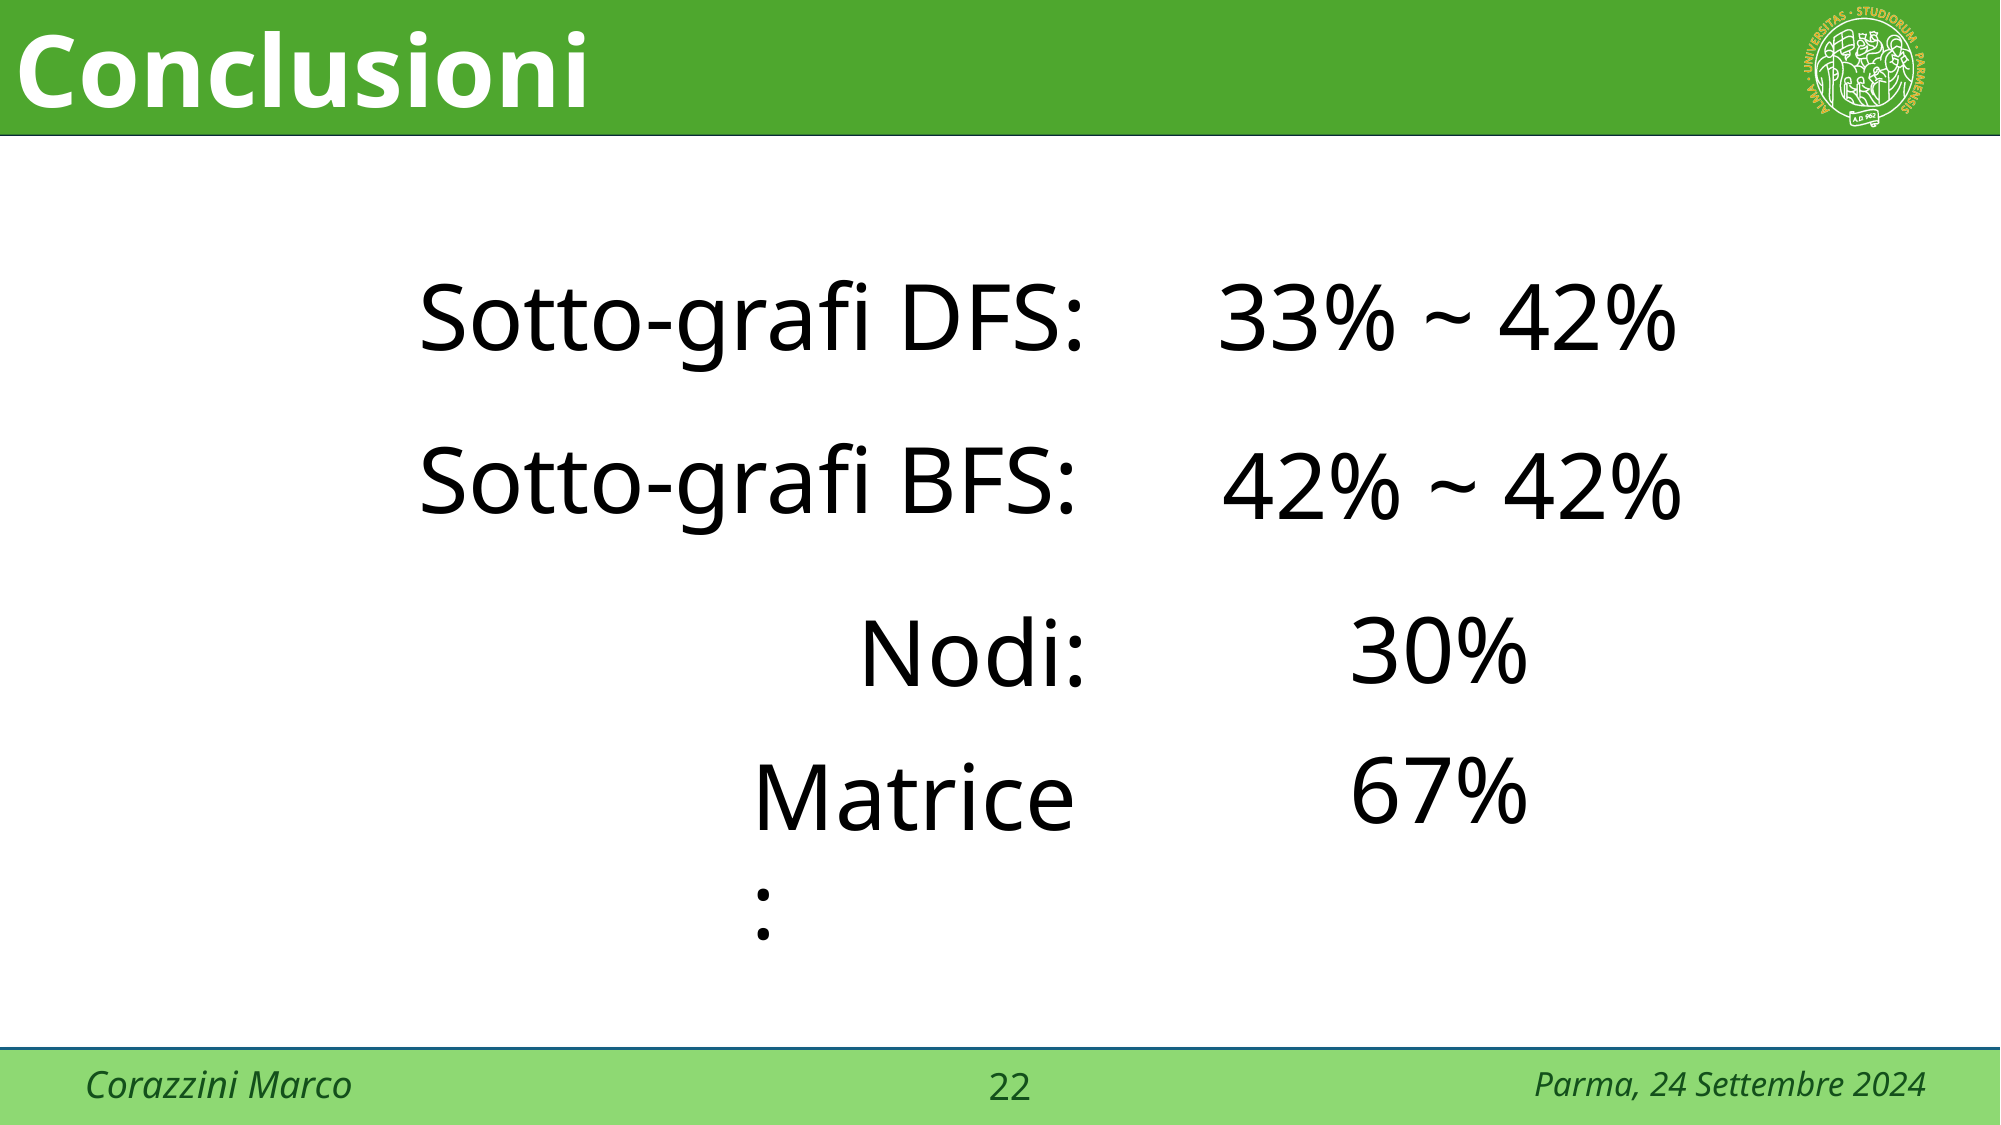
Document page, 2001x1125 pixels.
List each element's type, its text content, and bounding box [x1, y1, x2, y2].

text_box Sotto-grafi DFS: [403, 251, 1116, 377]
text_box Parma, 24 Settembre 2024 [1519, 1055, 2000, 1111]
text_box Conclusioni [0, 0, 2000, 135]
text_box [0, 1050, 2000, 1125]
text_box Nodi: [843, 587, 1135, 712]
text_box 22 [973, 1055, 1047, 1116]
text_box 33% ~ 42% [1202, 251, 1741, 377]
text_box 42% ~ 42% [1207, 420, 1732, 546]
text_box Corazzini Marco [70, 1054, 646, 1114]
text_box Matrice: [737, 731, 1115, 966]
text_box Sotto-grafi BFS: [403, 414, 1099, 539]
text_box 67% [1334, 724, 1627, 850]
picture [1797, 6, 1932, 129]
text_box 30% [1334, 584, 1627, 710]
